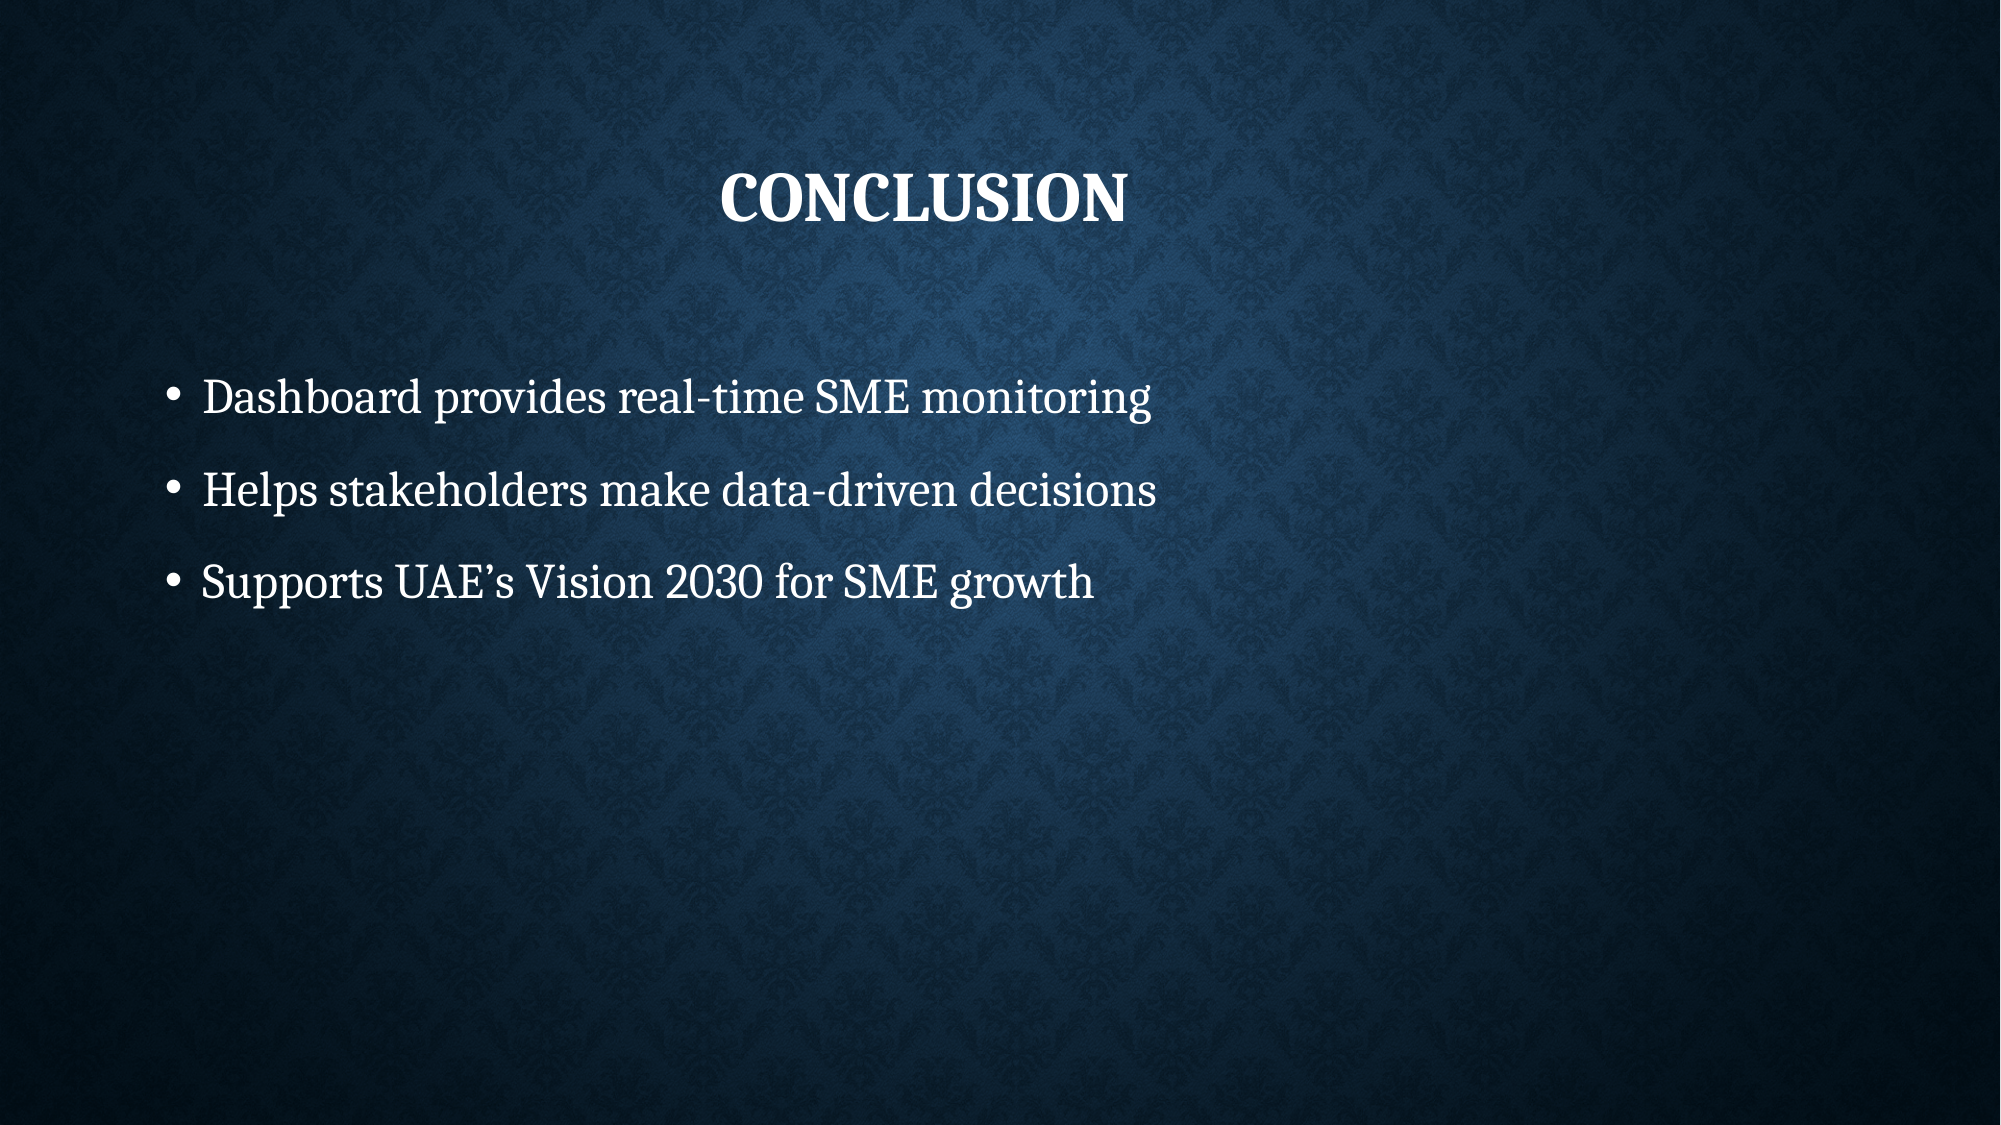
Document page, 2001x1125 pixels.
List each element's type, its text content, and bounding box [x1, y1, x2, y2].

title CONCLUSION [75, 89, 1775, 308]
list Dashboard provides real-time SME monitoring Helps stakeholders make data-driven decisions Supports UAE’s Vision 2030 for SME growth [149, 343, 1359, 1090]
